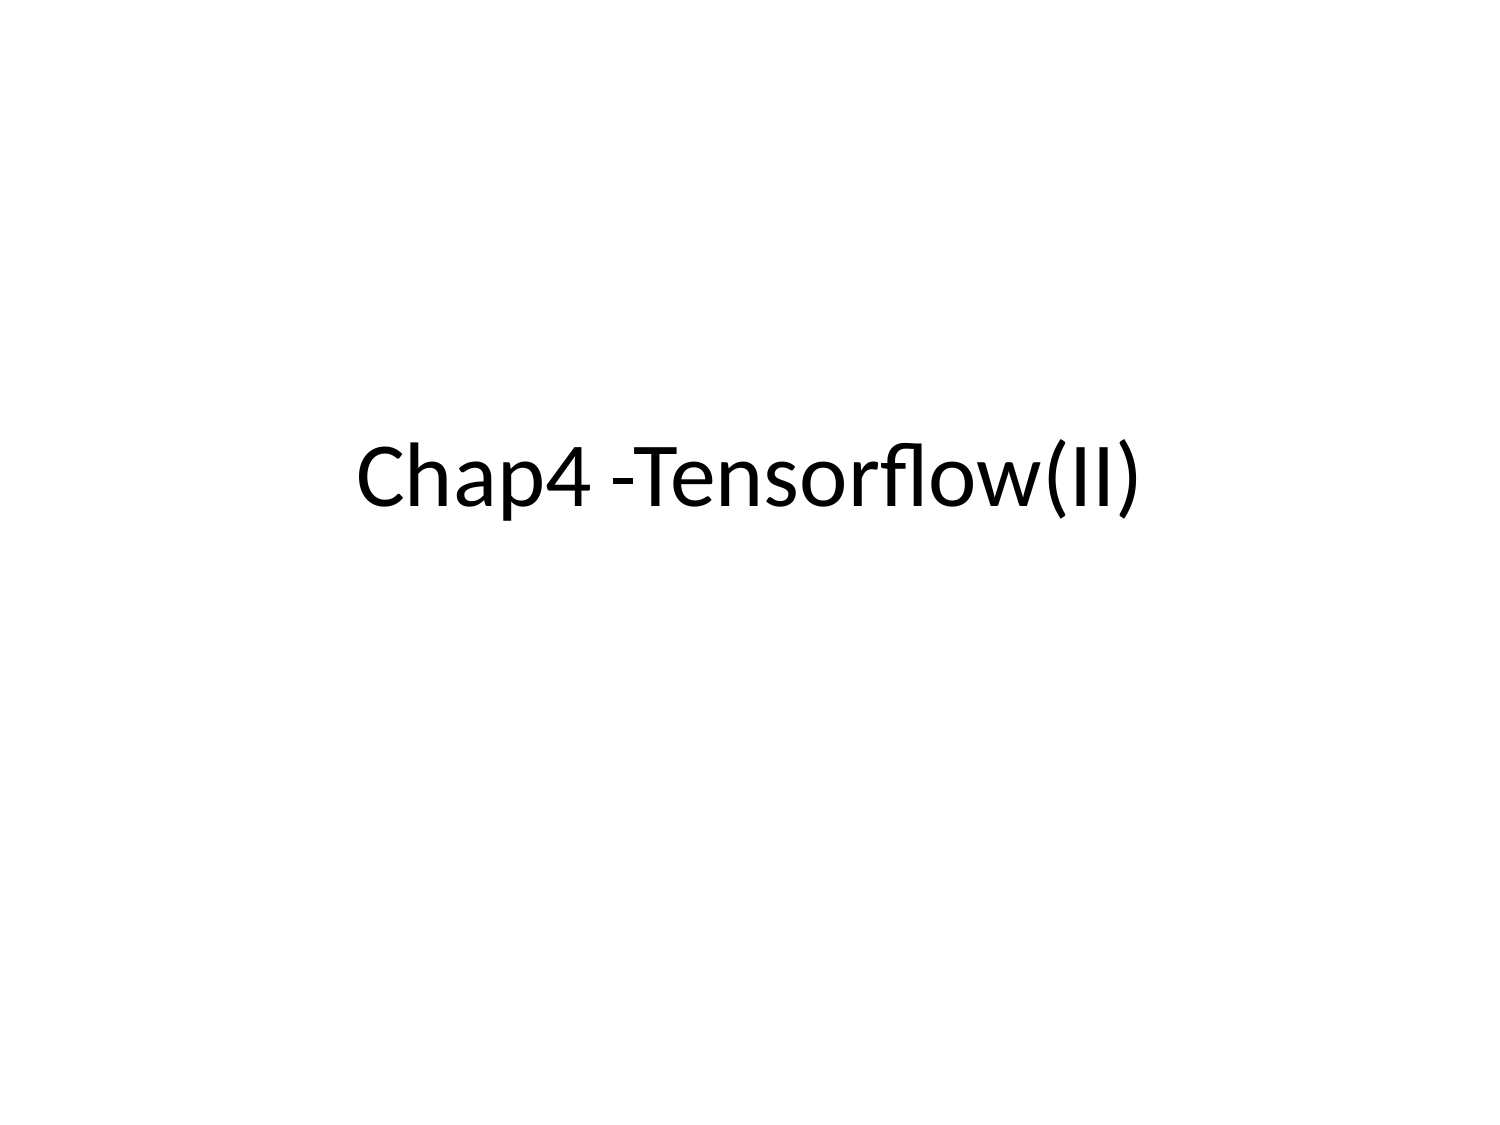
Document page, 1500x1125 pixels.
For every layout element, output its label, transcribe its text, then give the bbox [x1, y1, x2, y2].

title Chap4 Tensorflow(II) [112, 349, 1388, 591]
